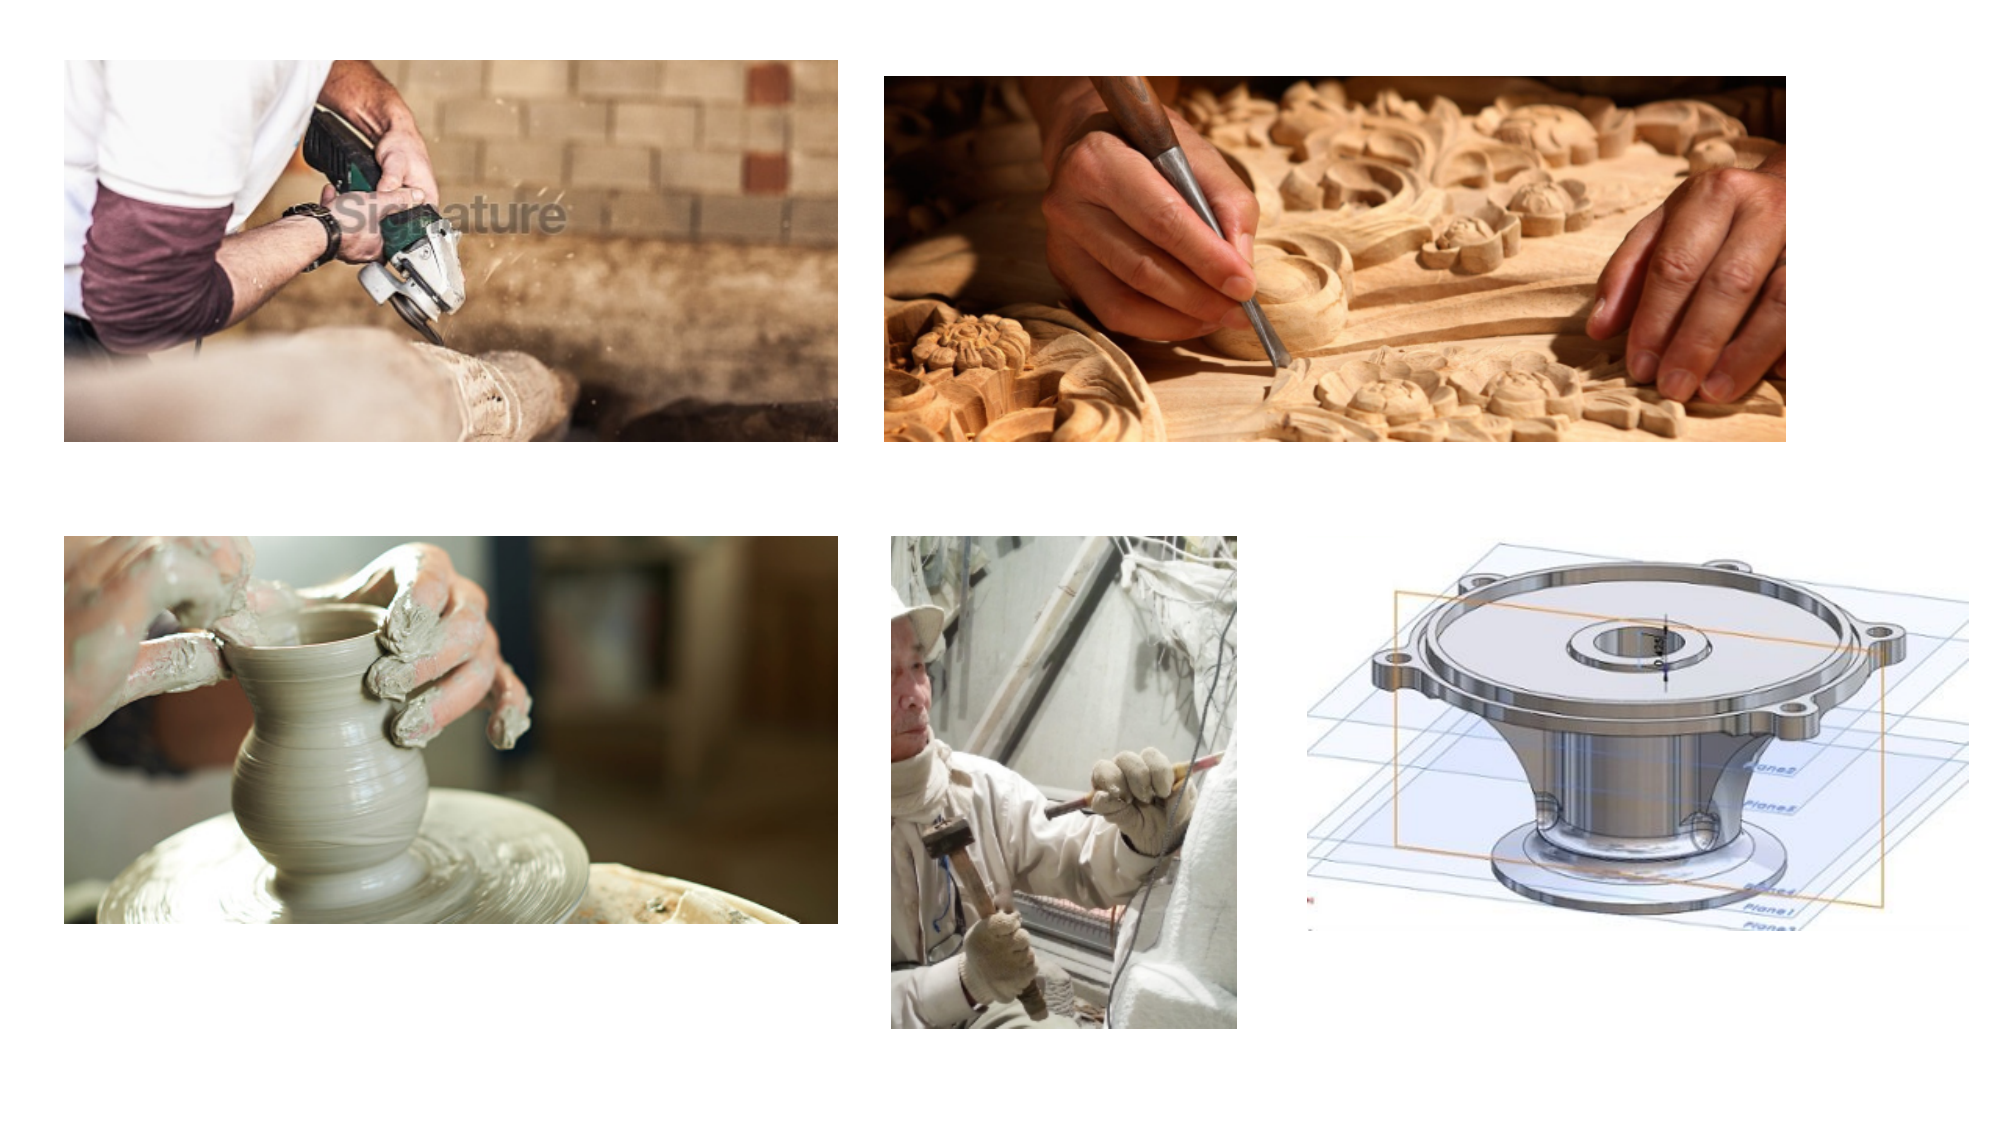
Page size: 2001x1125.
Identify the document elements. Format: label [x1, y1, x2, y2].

picture [64, 60, 838, 442]
picture [64, 536, 838, 924]
picture [891, 536, 1237, 1029]
picture [1307, 536, 1969, 931]
picture [884, 76, 1786, 442]
